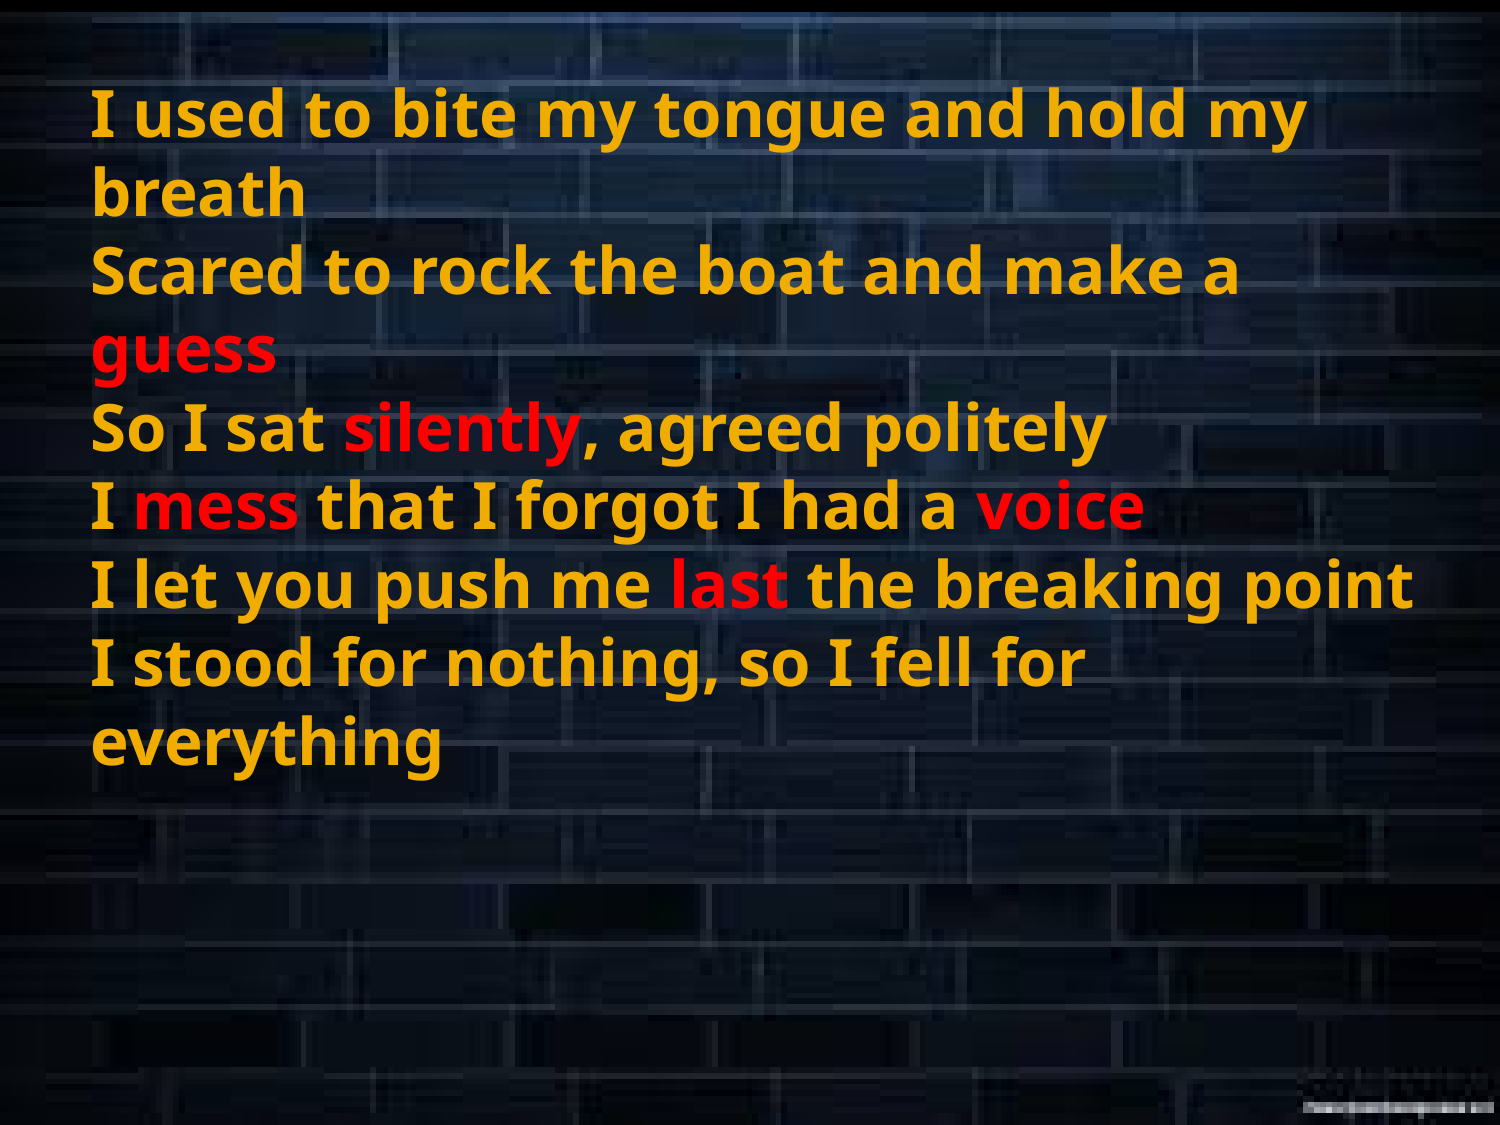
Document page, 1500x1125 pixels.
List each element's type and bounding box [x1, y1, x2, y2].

list [0, 12, 1500, 1125]
